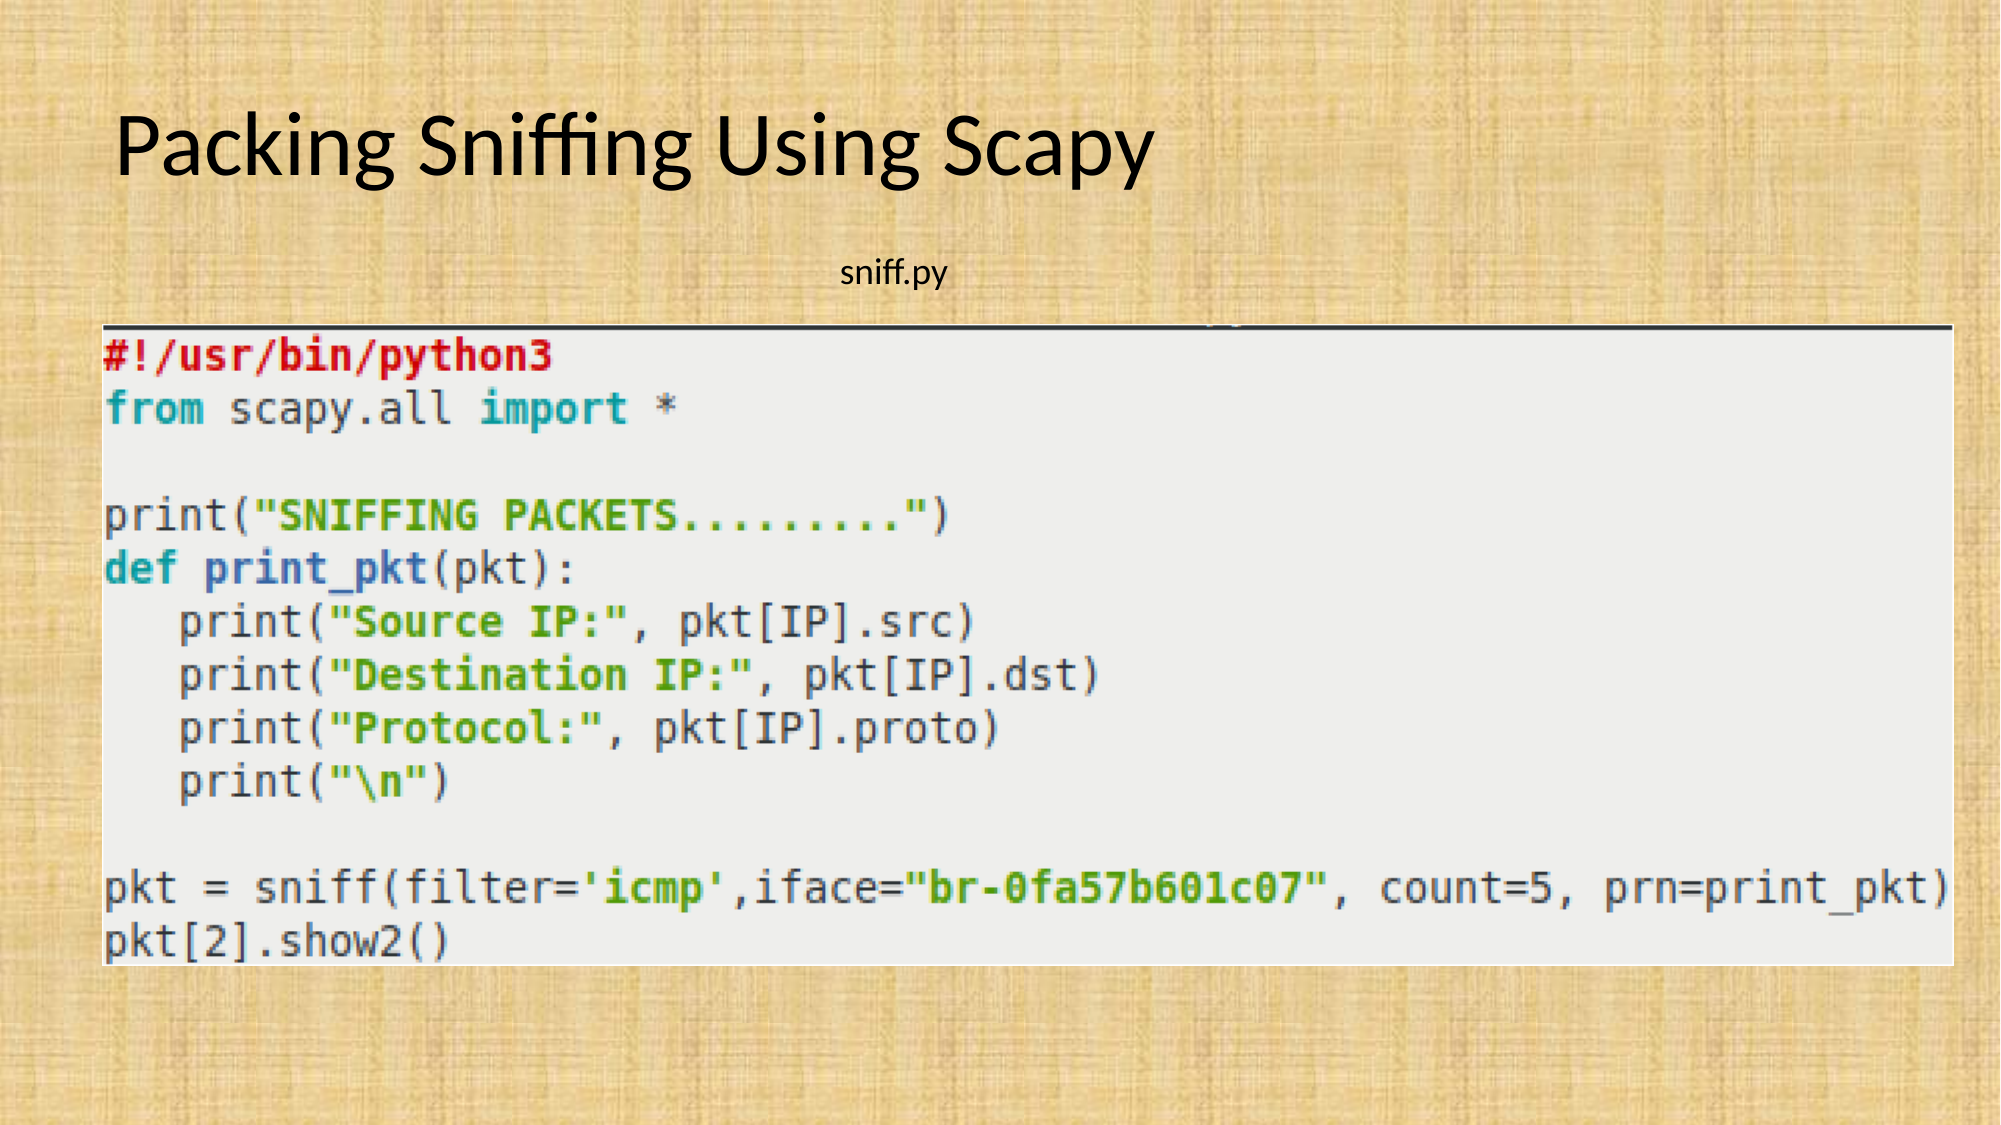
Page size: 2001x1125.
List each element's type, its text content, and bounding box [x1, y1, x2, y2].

title Packing Sniffing Using Scapy [99, 45, 1900, 233]
picture [0, 0, 2001, 1125]
text_box sniff.py [825, 239, 1175, 300]
